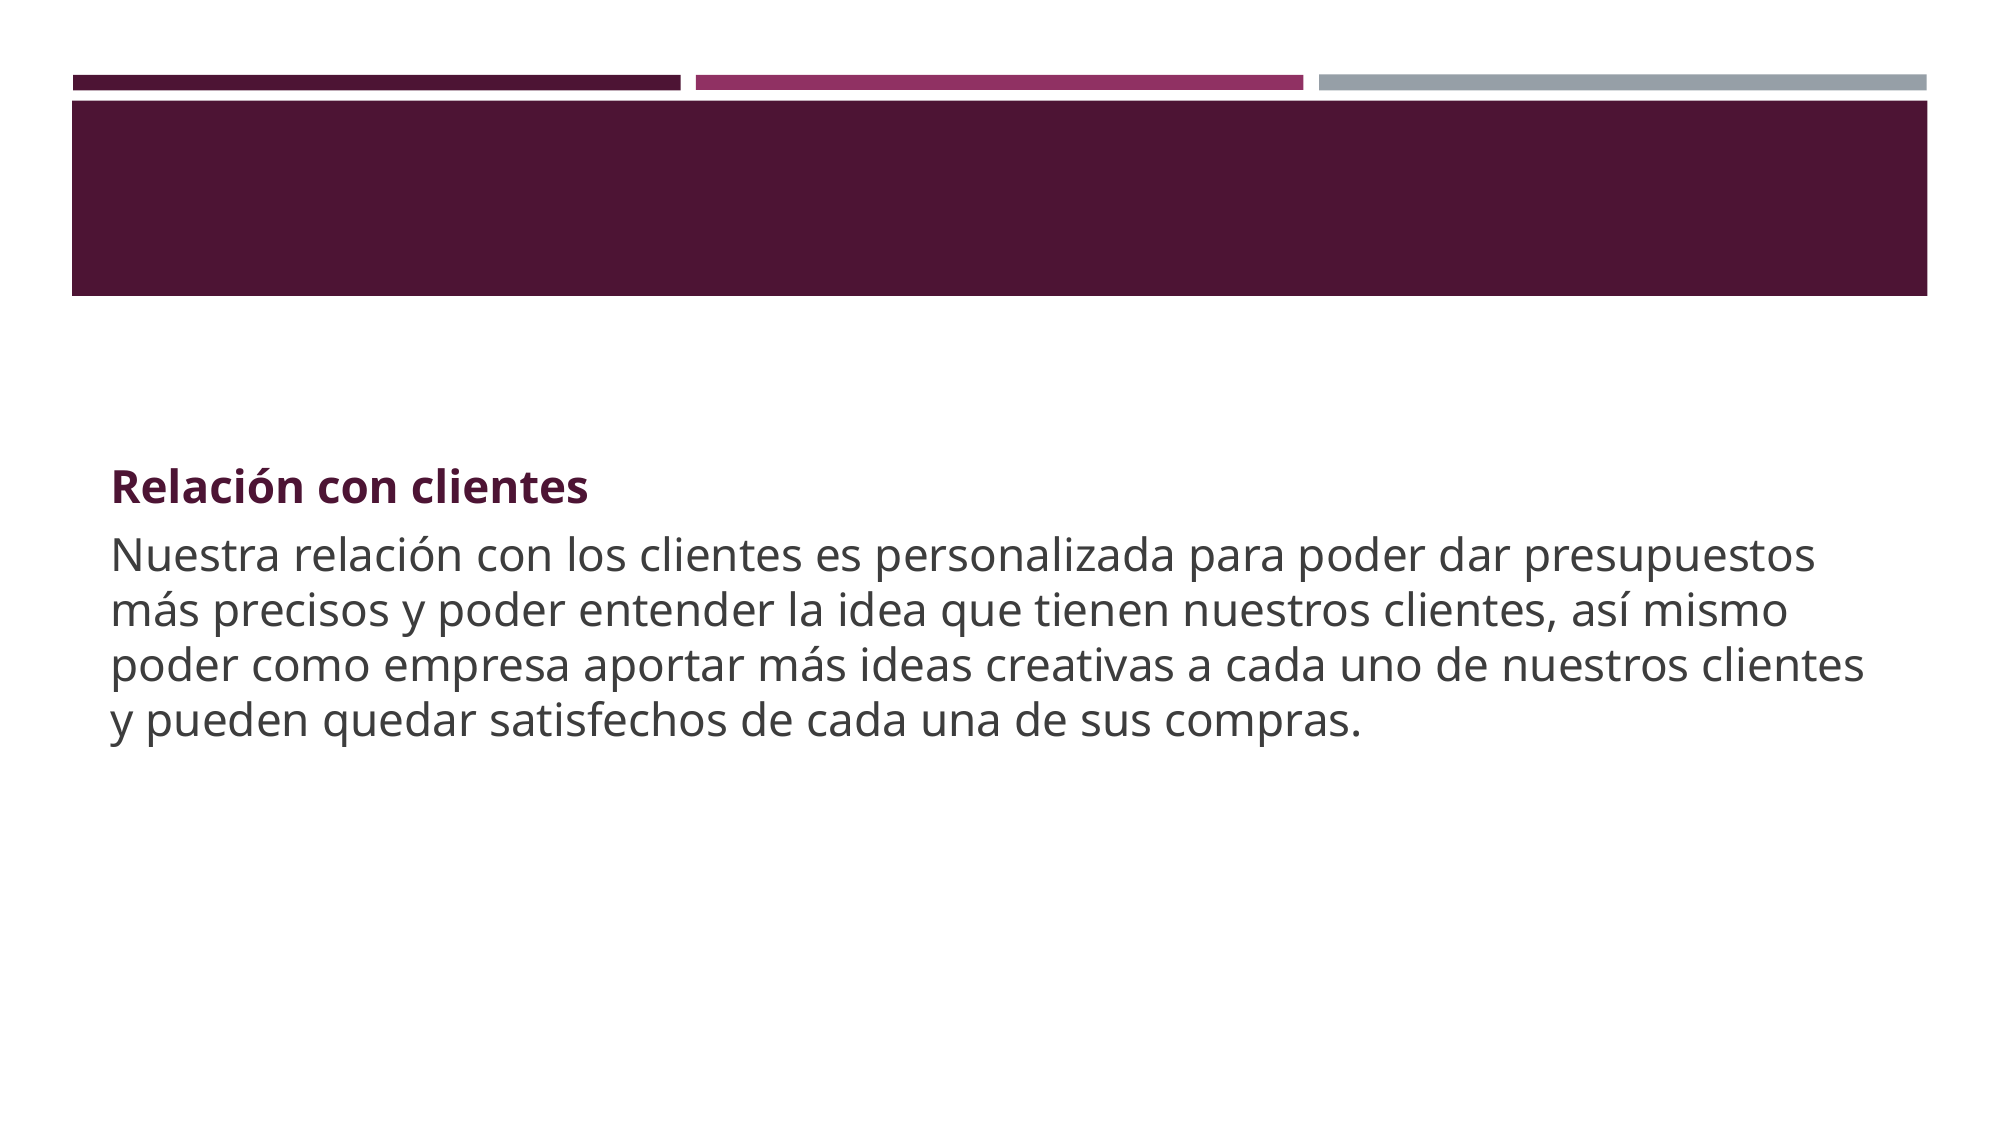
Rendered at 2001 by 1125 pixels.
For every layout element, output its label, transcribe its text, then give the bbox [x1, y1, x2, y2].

list Relación con clientes Nuestra relación con los clientes es personalizada para poder dar presupuestos más precisos y poder entender la idea que tienen nuestros clientes, así mismo poder como empresa aportar más ideas creativas a cada uno de nuestros clientes y pueden quedar satisfechos de cada una de sus compras. [95, 357, 1905, 962]
